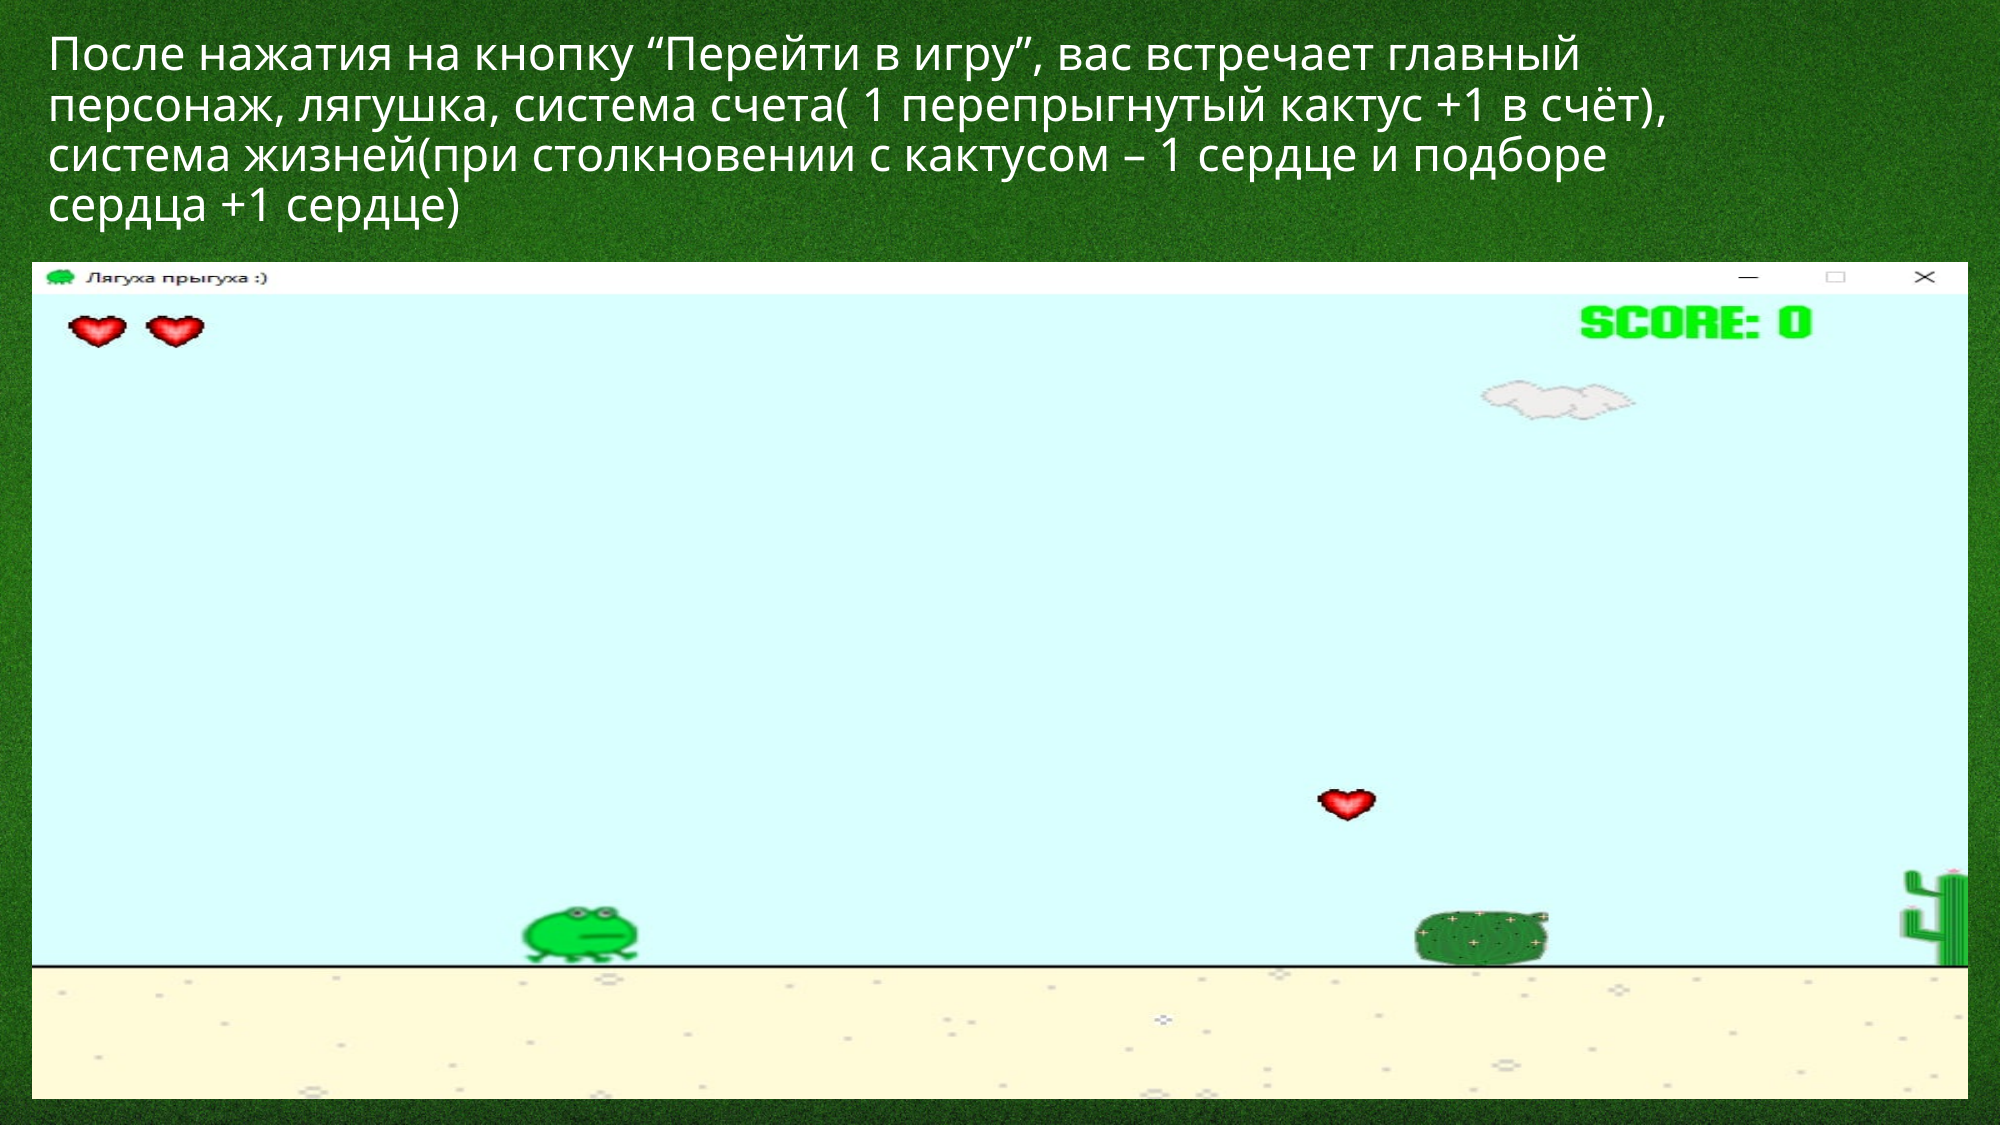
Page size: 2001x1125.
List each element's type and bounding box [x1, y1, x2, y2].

picture [0, 0, 2000, 1125]
list [32, 262, 1968, 1099]
